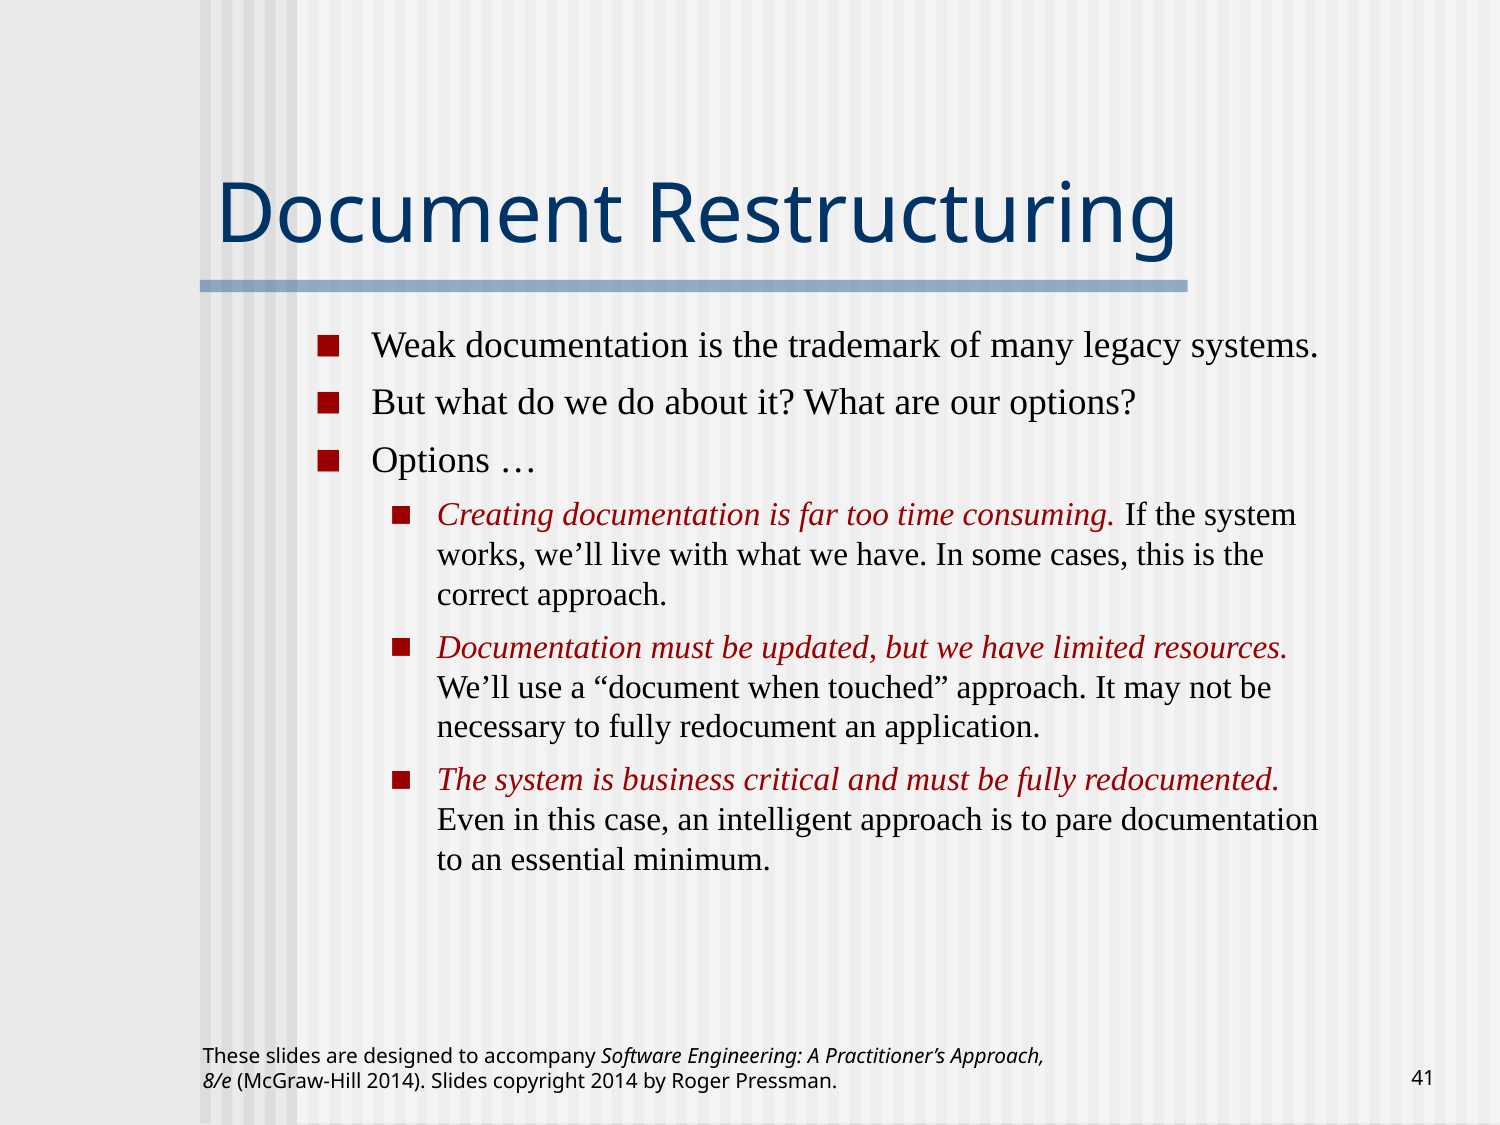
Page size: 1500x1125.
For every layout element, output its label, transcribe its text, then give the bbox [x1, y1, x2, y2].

text_box 41 [1237, 1024, 1450, 1100]
text_box These slides are designed to accompany Software Engineering: A Practitioner’s Approach, 8/e (McGraw-Hill 2014). Slides copyright 2014 by Roger Pressman. [187, 1024, 1088, 1100]
title Document Restructuring [200, 162, 1300, 267]
list Weak documentation is the trademark of many legacy systems. But what do we do about it? What are our options? Options … Creating documentation is far too time consuming. If the system works, we’ll live with what we have. In some cases, this is the correct approach. Documentation must be updated, but we have limited resources. We’ll use a “document when touched” approach. It may not be necessary to fully redocument an application. The system is business critical and must be fully redocumented. Even in this case, an intelligent approach is to pare documentation to an essential minimum. [300, 312, 1338, 1000]
